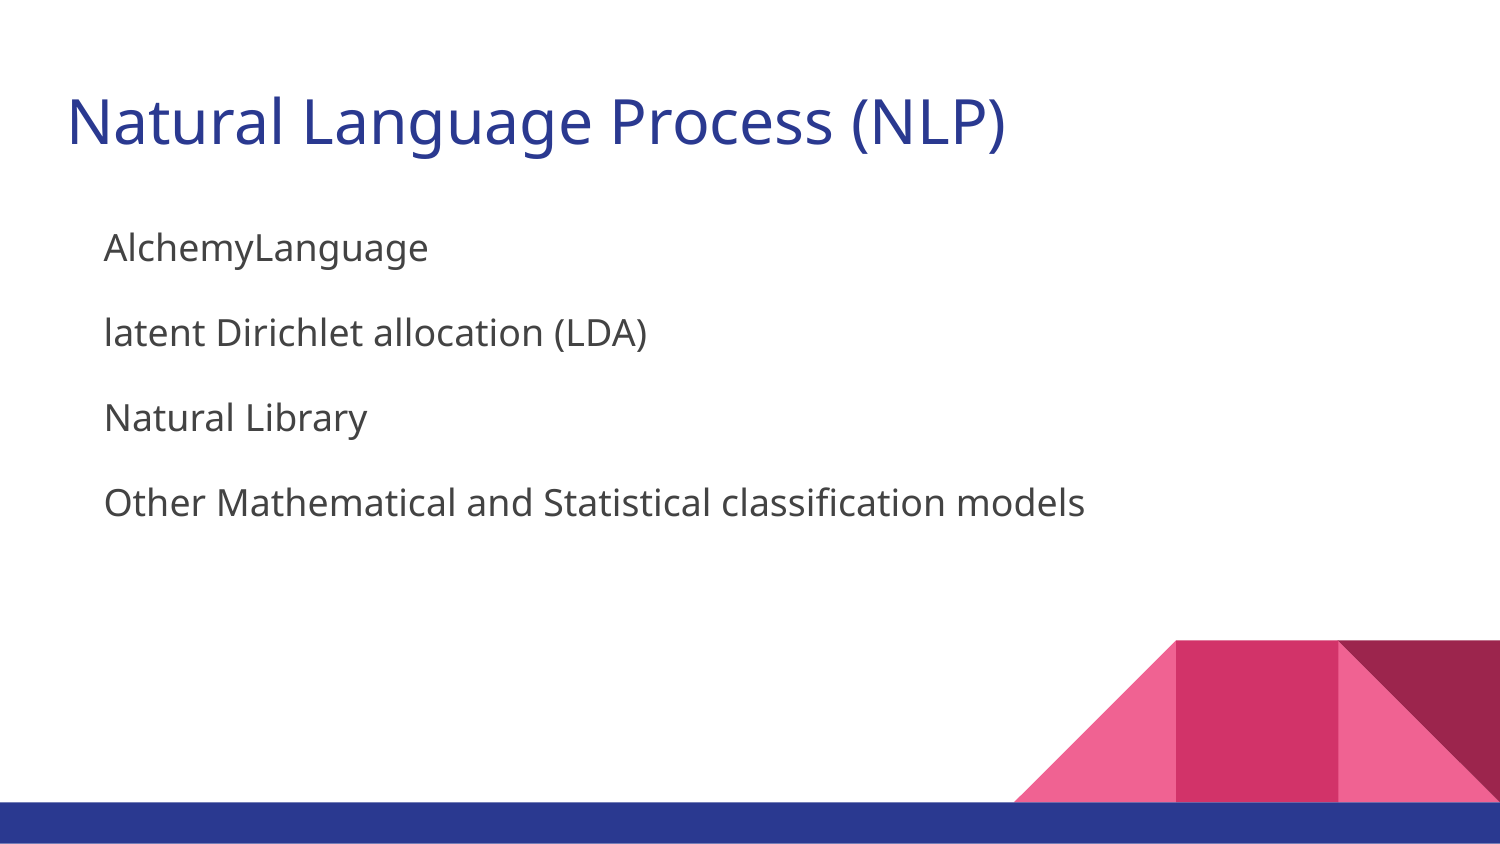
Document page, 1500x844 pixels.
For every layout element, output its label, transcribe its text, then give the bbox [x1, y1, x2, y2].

list AlchemyLanguage latent Dirichlet allocation (LDA) Natural Library Other Mathematical and Statistical classification models [51, 201, 1449, 750]
title Natural Language Process (NLP) [51, 67, 1449, 167]
